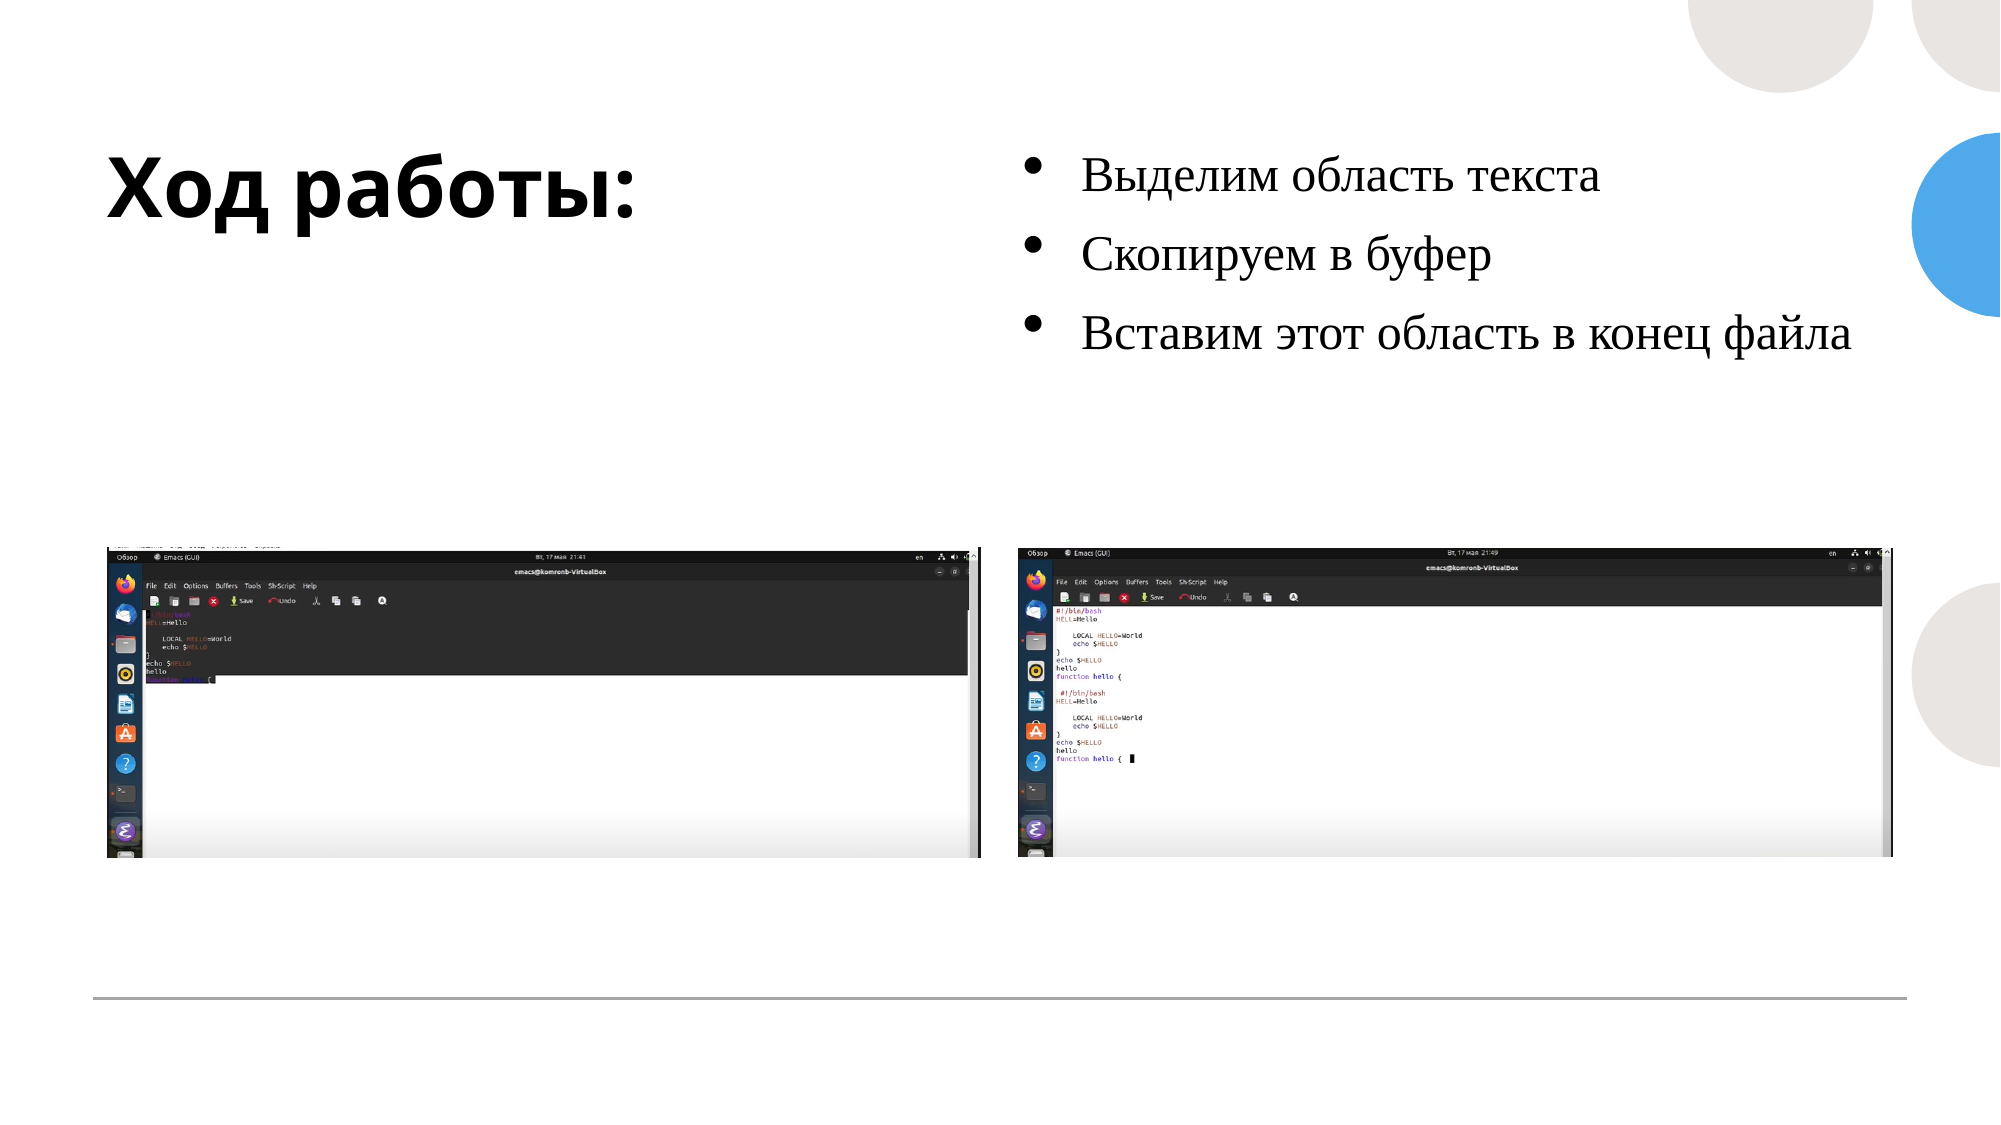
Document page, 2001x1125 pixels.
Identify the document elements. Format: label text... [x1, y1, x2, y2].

list Выделим область текста Скопируем в буфер Вставим этот область в конец файла [1009, 134, 1687, 387]
title Ход работы: [92, 126, 838, 387]
picture [1018, 548, 1893, 857]
text_box [0, 0, 2000, 1125]
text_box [1687, 0, 2000, 768]
picture [107, 547, 981, 858]
